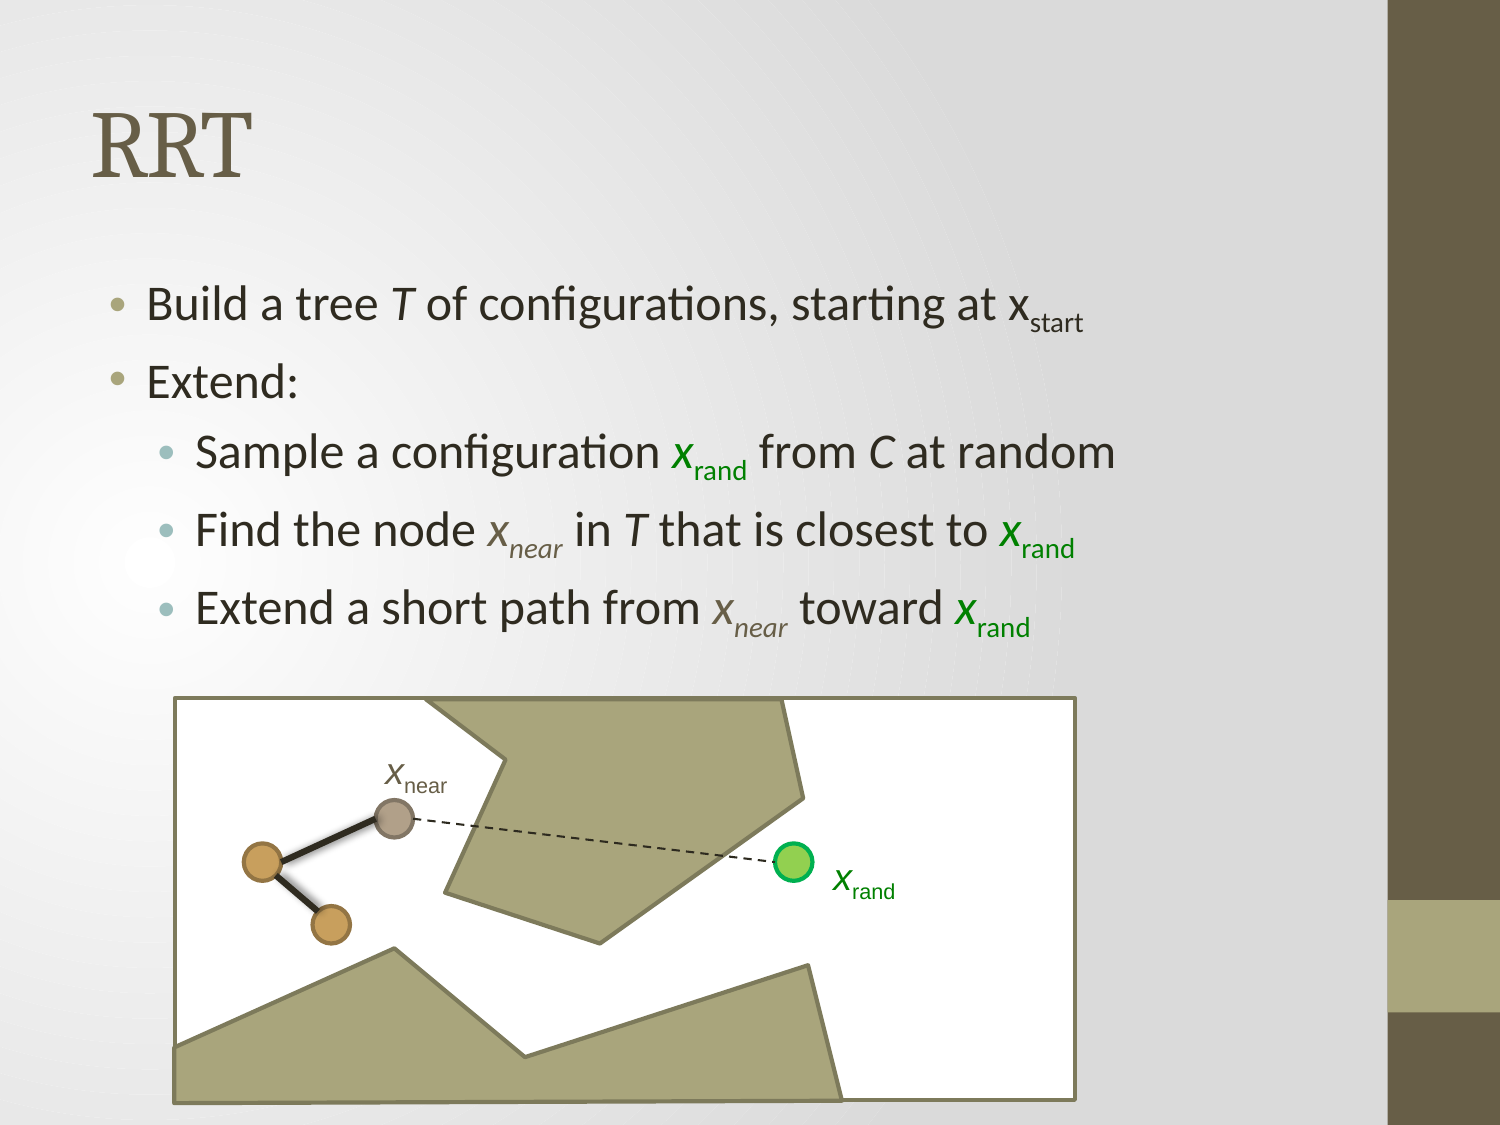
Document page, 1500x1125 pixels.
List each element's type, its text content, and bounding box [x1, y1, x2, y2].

text_box [832, 1050, 1077, 1102]
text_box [412, 818, 776, 863]
text_box [423, 697, 806, 816]
text_box xrand [818, 845, 1094, 911]
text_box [275, 874, 319, 913]
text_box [280, 818, 377, 863]
text_box [172, 946, 844, 1106]
text_box [774, 841, 815, 883]
text_box [521, 1050, 537, 1054]
title RRT [75, 45, 1325, 233]
text_box [241, 841, 280, 883]
text_box xnear [370, 739, 646, 806]
text_box [443, 869, 708, 946]
list Build a tree T of configurations, starting at xstart Extend: Sample a configuration xrand from C at random Find the node xnear in T that is closest to xrand Extend a short path from xnear toward xrand [75, 262, 1325, 1050]
text_box [375, 806, 415, 840]
text_box [310, 903, 353, 946]
